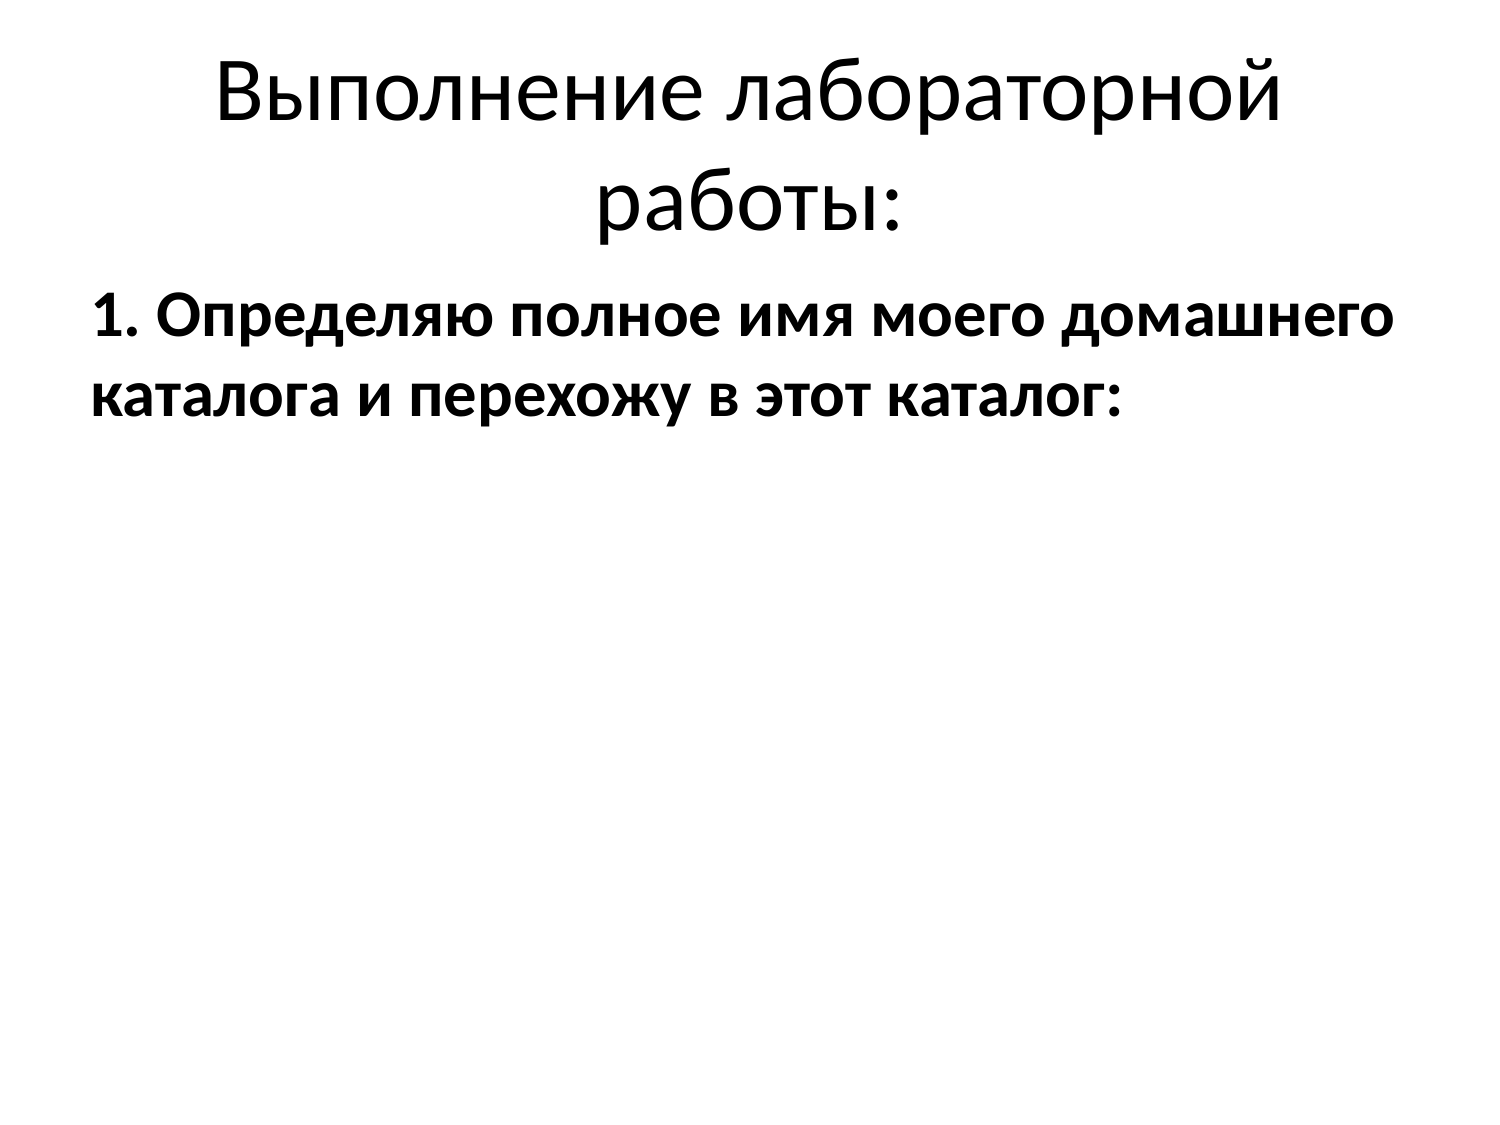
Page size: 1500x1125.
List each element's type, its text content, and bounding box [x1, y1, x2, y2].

title Выполнение лабораторной работы: [75, 45, 1425, 233]
list 1. Определяю полное имя моего домашнего каталога и перехожу в этот каталог: [75, 262, 1425, 1005]
